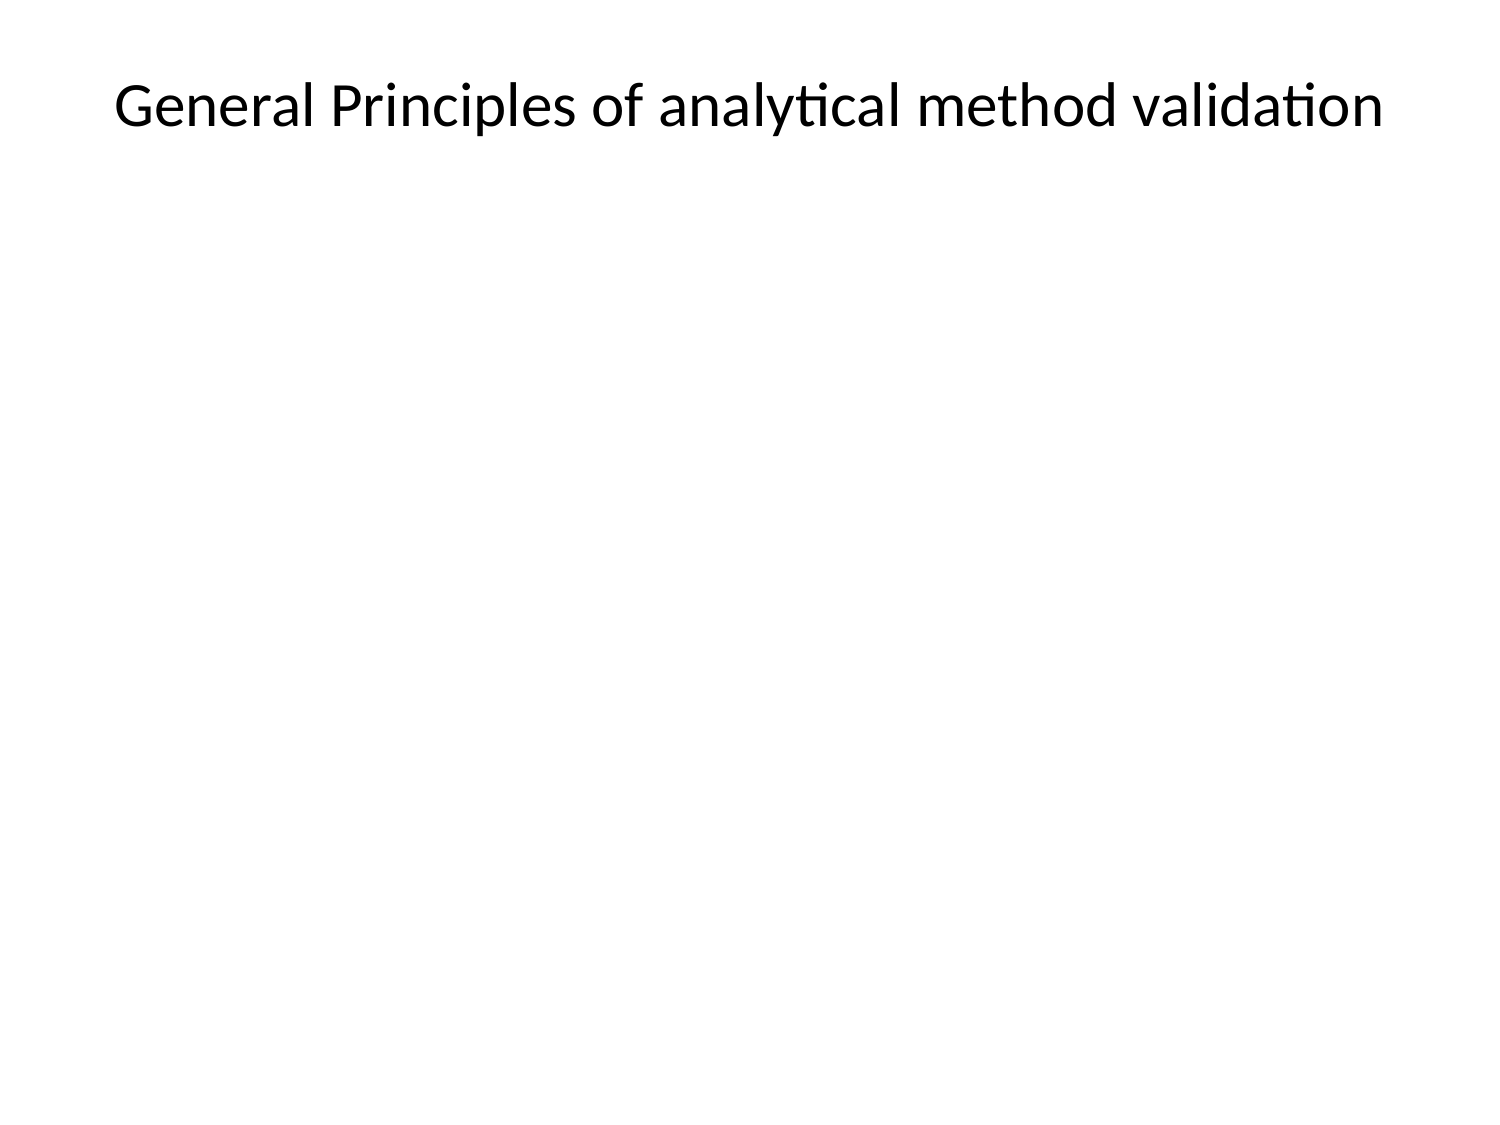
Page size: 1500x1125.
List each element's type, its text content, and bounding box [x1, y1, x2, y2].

title General Principles of analytical method validation [75, 45, 1425, 233]
